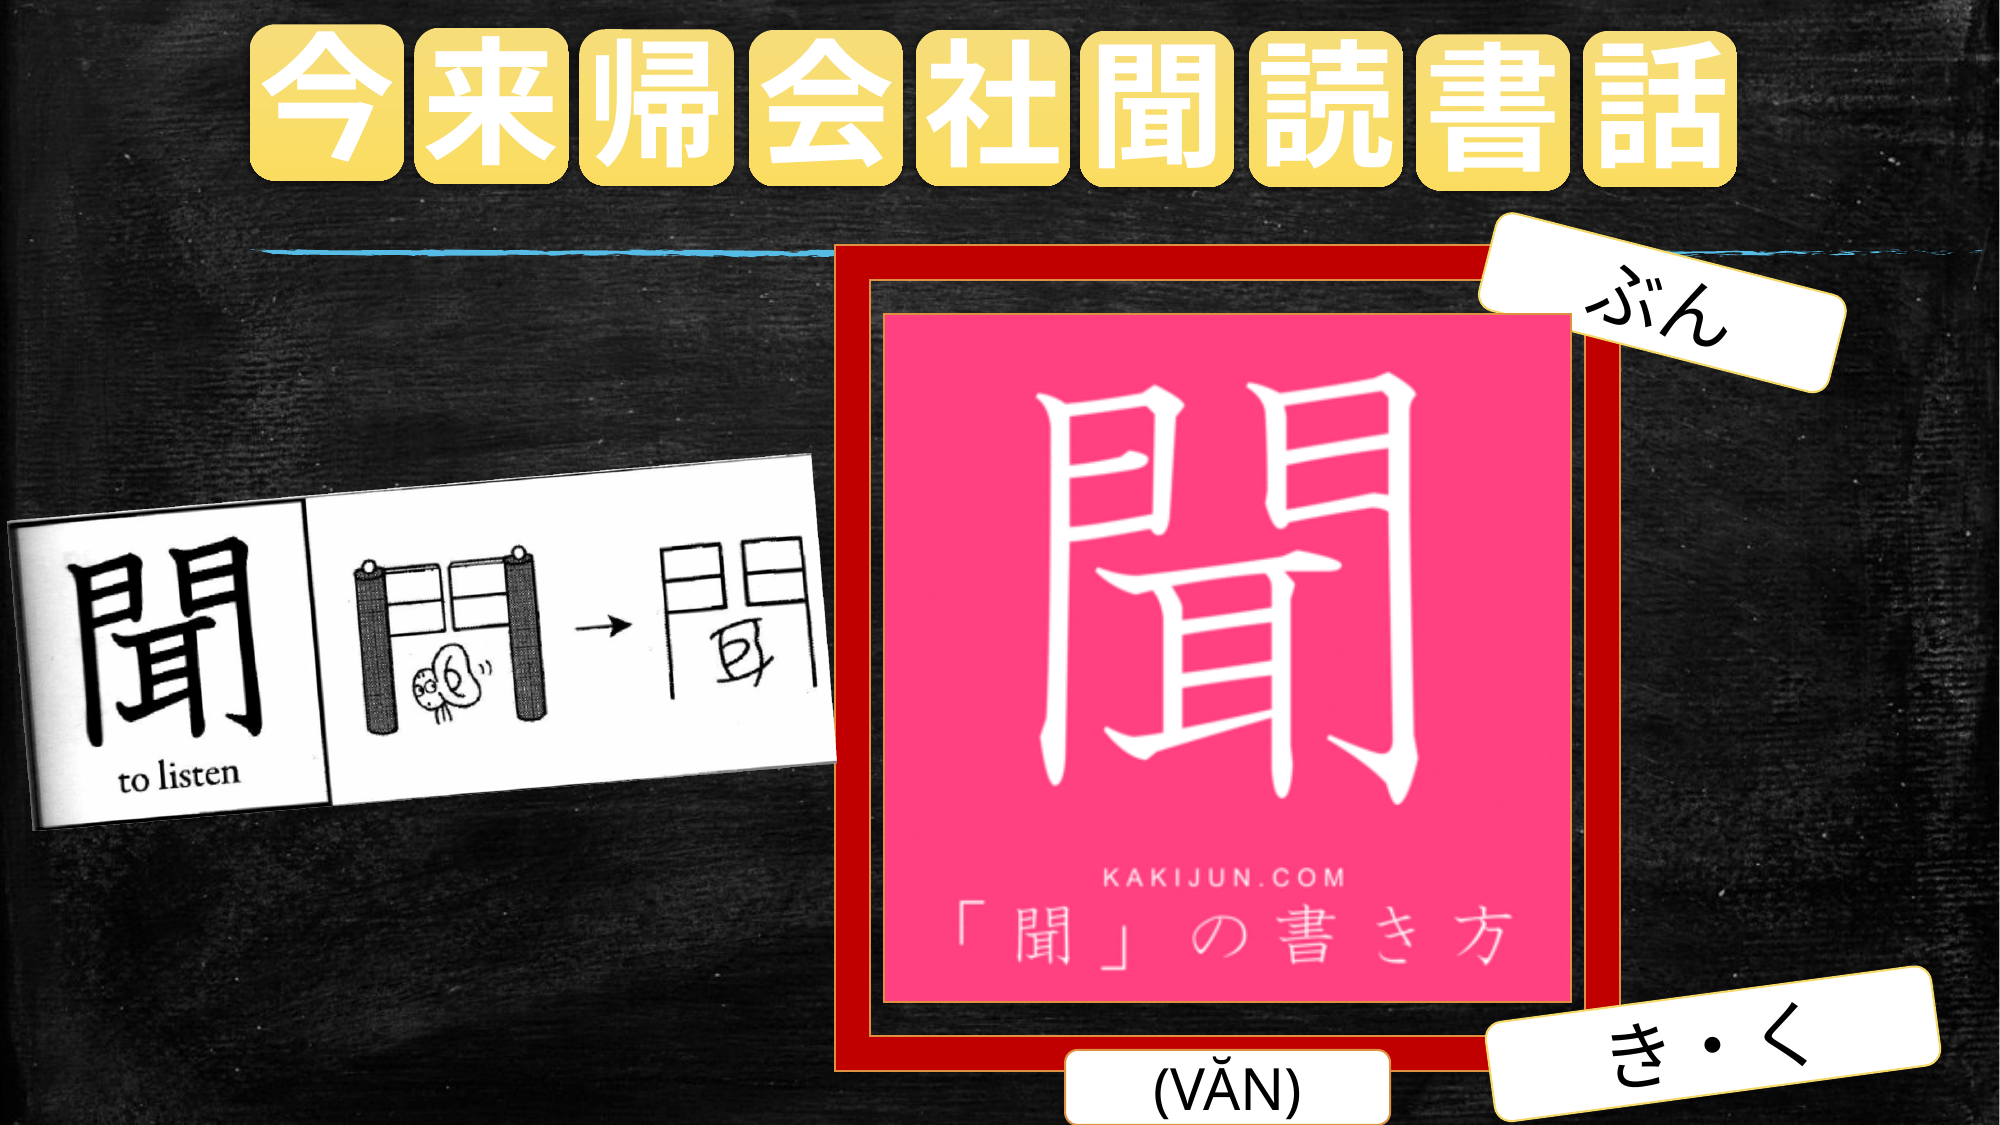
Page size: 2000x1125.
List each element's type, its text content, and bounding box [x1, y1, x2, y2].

text_box 来 [414, 27, 569, 184]
picture [871, 281, 1584, 1035]
text_box 書 [1415, 34, 1571, 191]
text_box き・く [1485, 966, 1941, 1122]
text_box [835, 245, 1490, 1071]
text_box 読 [1248, 30, 1404, 188]
text_box (VĂN) [1065, 1049, 1391, 1125]
picture [0, 0, 2000, 1125]
text_box 今 [249, 24, 405, 181]
text_box 会 [748, 29, 904, 187]
text_box 話 [1582, 30, 1738, 188]
text_box ぶん [1478, 213, 1846, 393]
text_box 聞 [1079, 30, 1235, 188]
picture [884, 314, 1571, 1001]
text_box [1584, 335, 1620, 1010]
text_box 帰 [579, 29, 734, 186]
text_box 社 [915, 29, 1071, 187]
